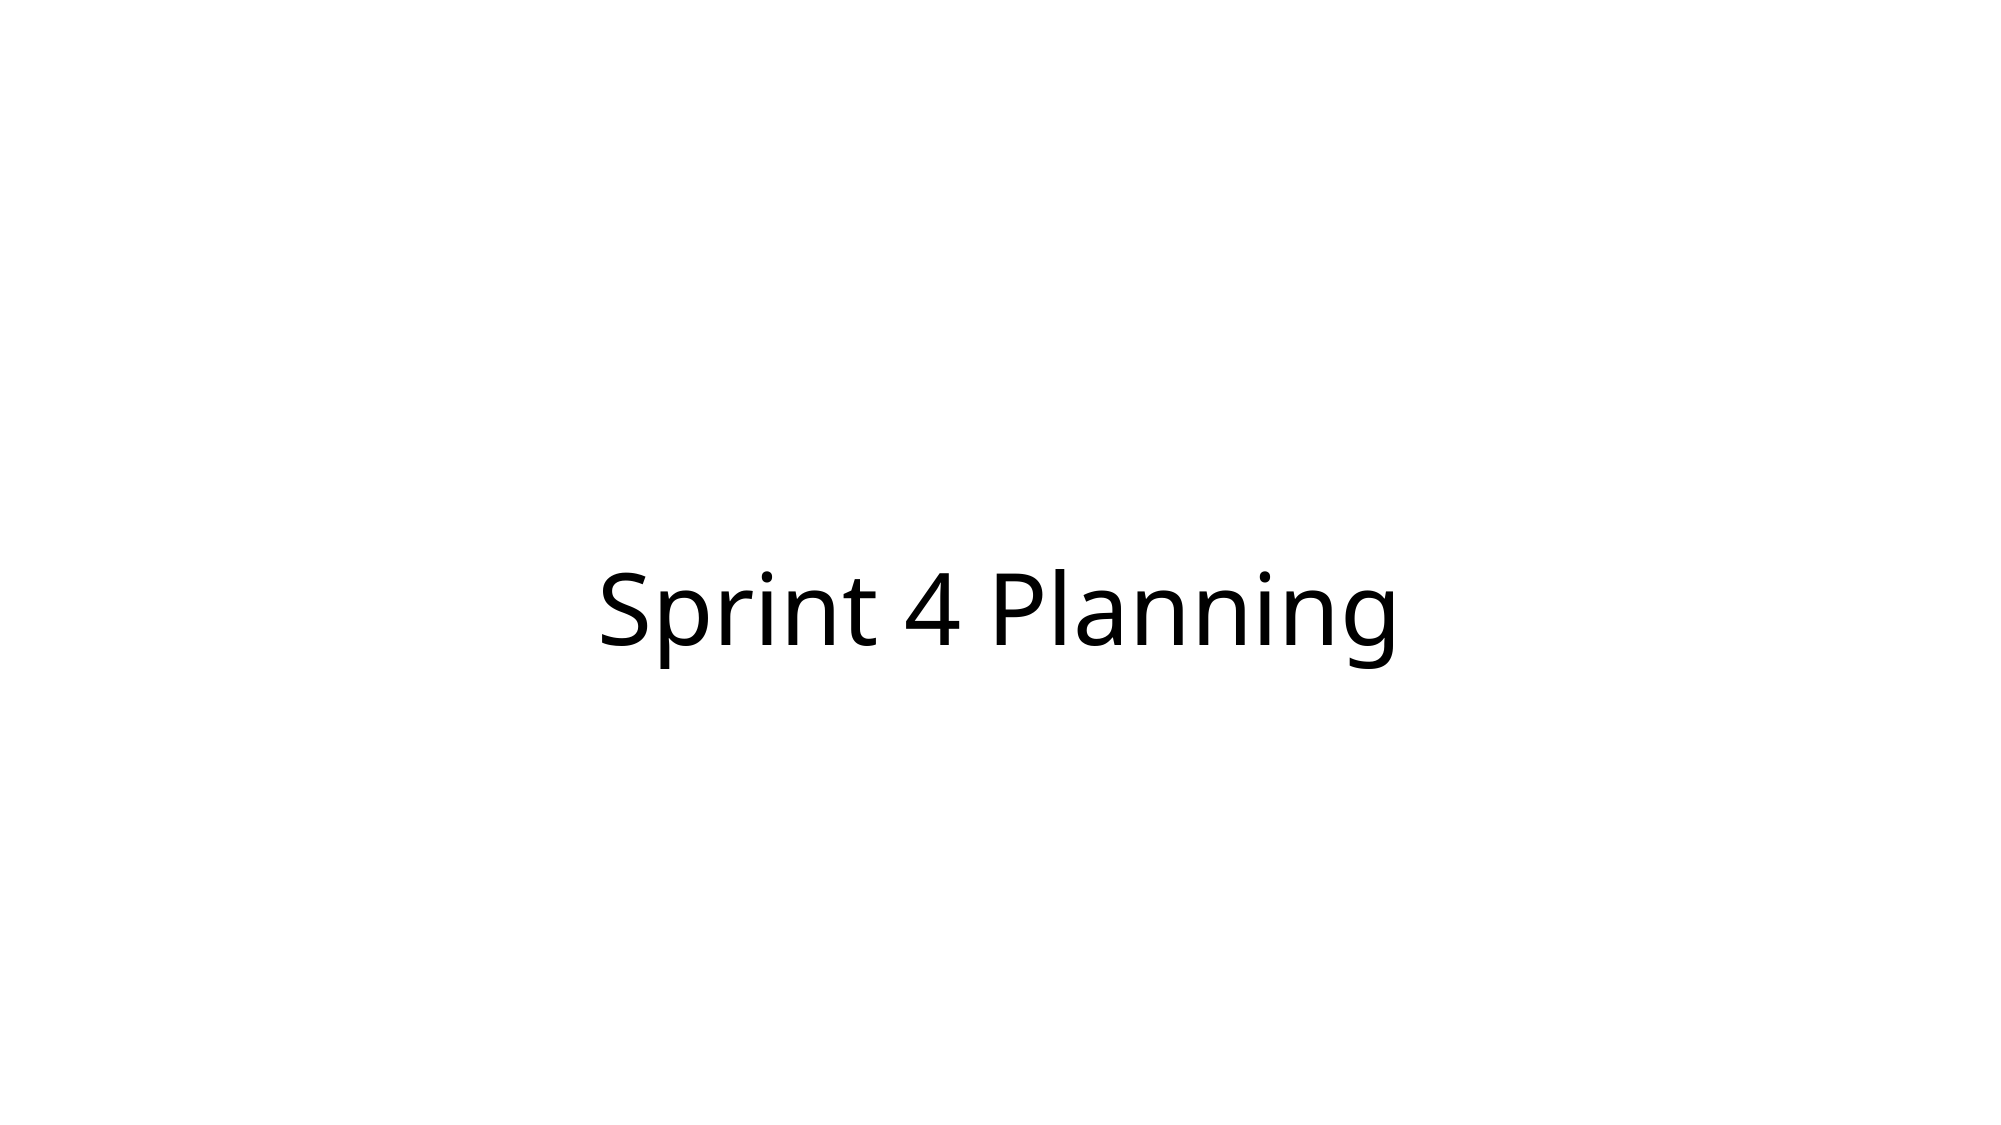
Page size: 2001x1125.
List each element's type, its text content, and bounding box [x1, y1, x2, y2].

title Sprint 4 Planning [249, 184, 1750, 675]
